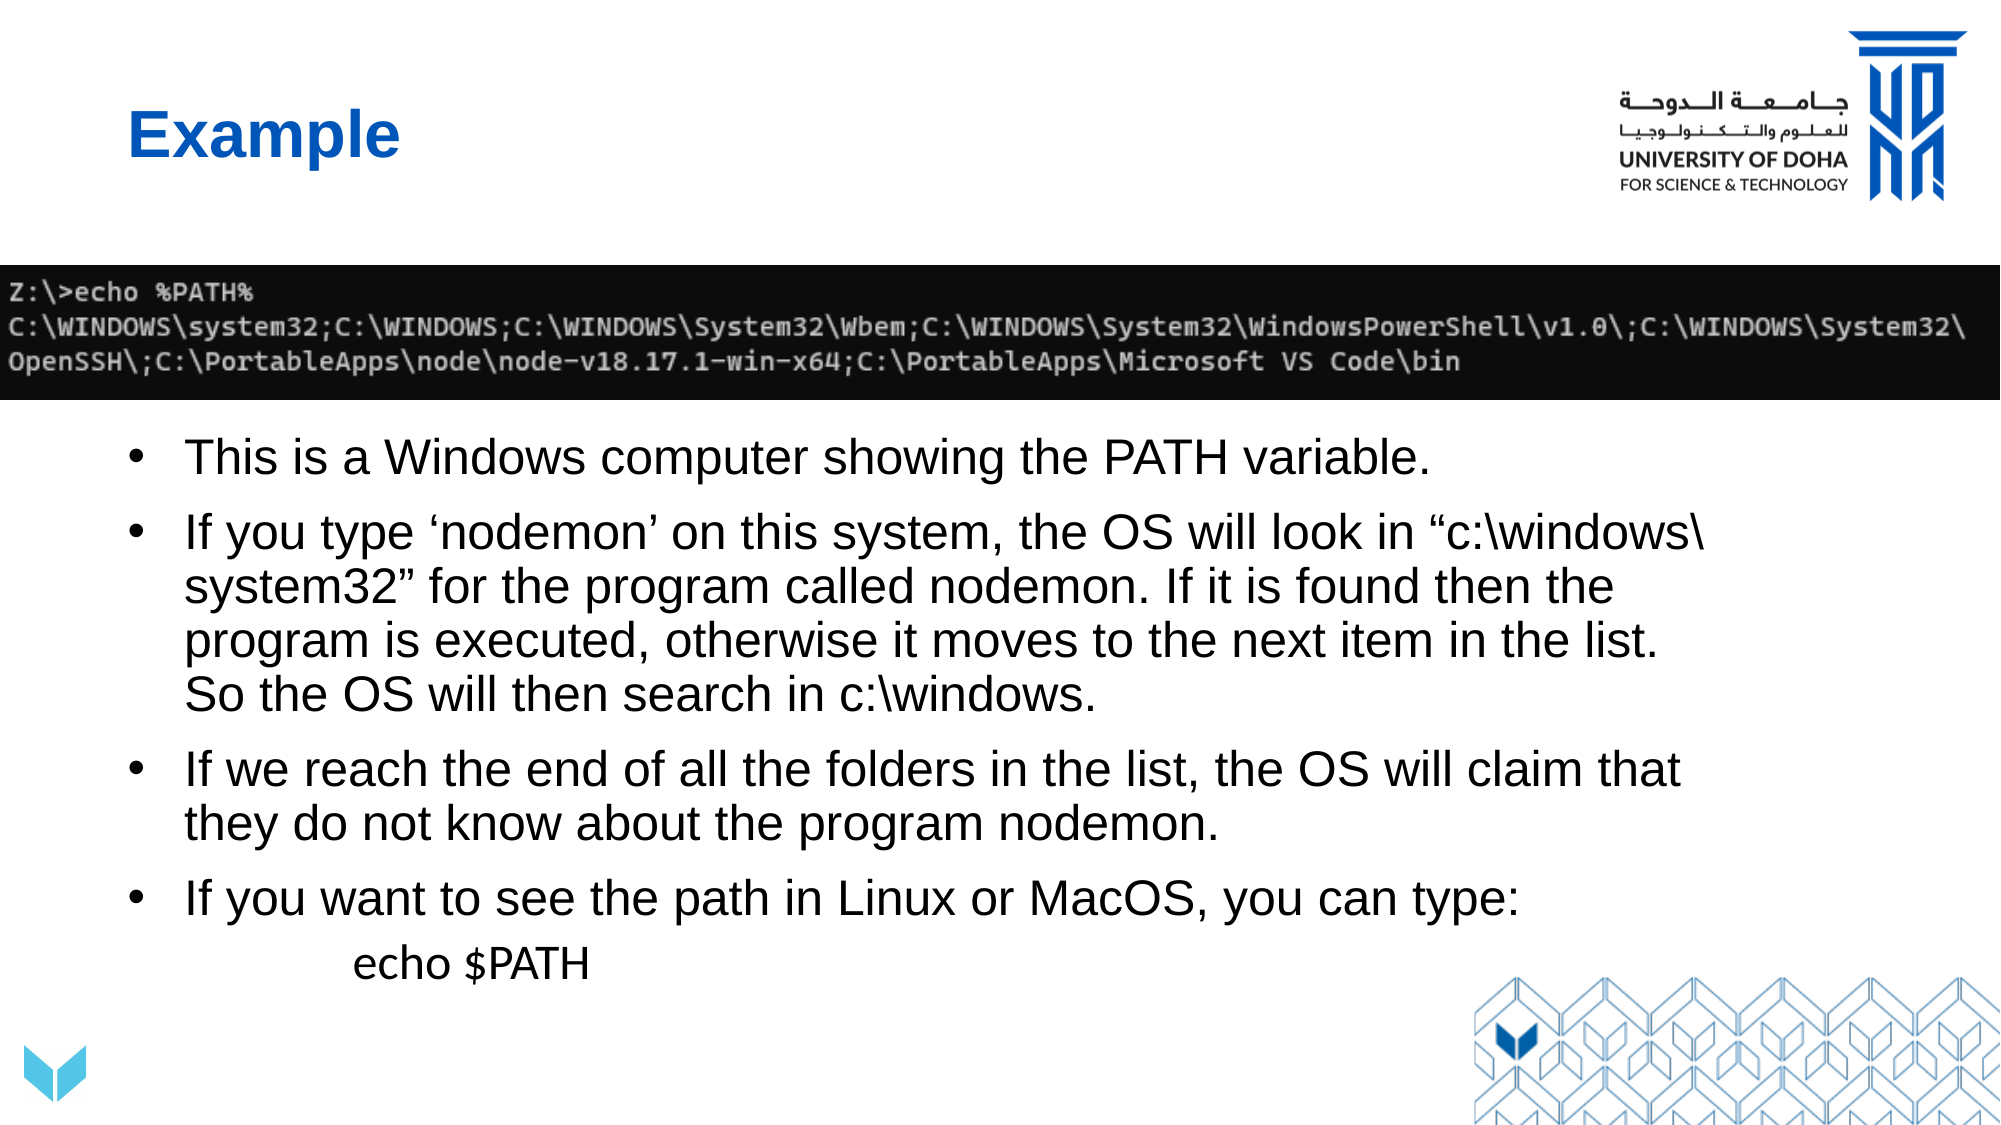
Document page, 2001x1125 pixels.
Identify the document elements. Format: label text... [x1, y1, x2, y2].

picture [24, 1045, 86, 1102]
title Example [112, 93, 1723, 241]
list This is a Windows computer showing the PATH variable. If you type ‘nodemon’ on this system, the OS will look in “c:\windows\system32” for the program called nodemon. If it is found then the program is executed, otherwise it moves to the next item in the list. So the OS will then search in c:\windows. If we reach the end of all the folders in the list, the OS will claim that they do not know about the program nodemon. If you want to see the path in Linux or MacOS, you can type: echo $PATH [113, 424, 1723, 1053]
picture [1588, 0, 2000, 235]
picture [0, 265, 2000, 400]
